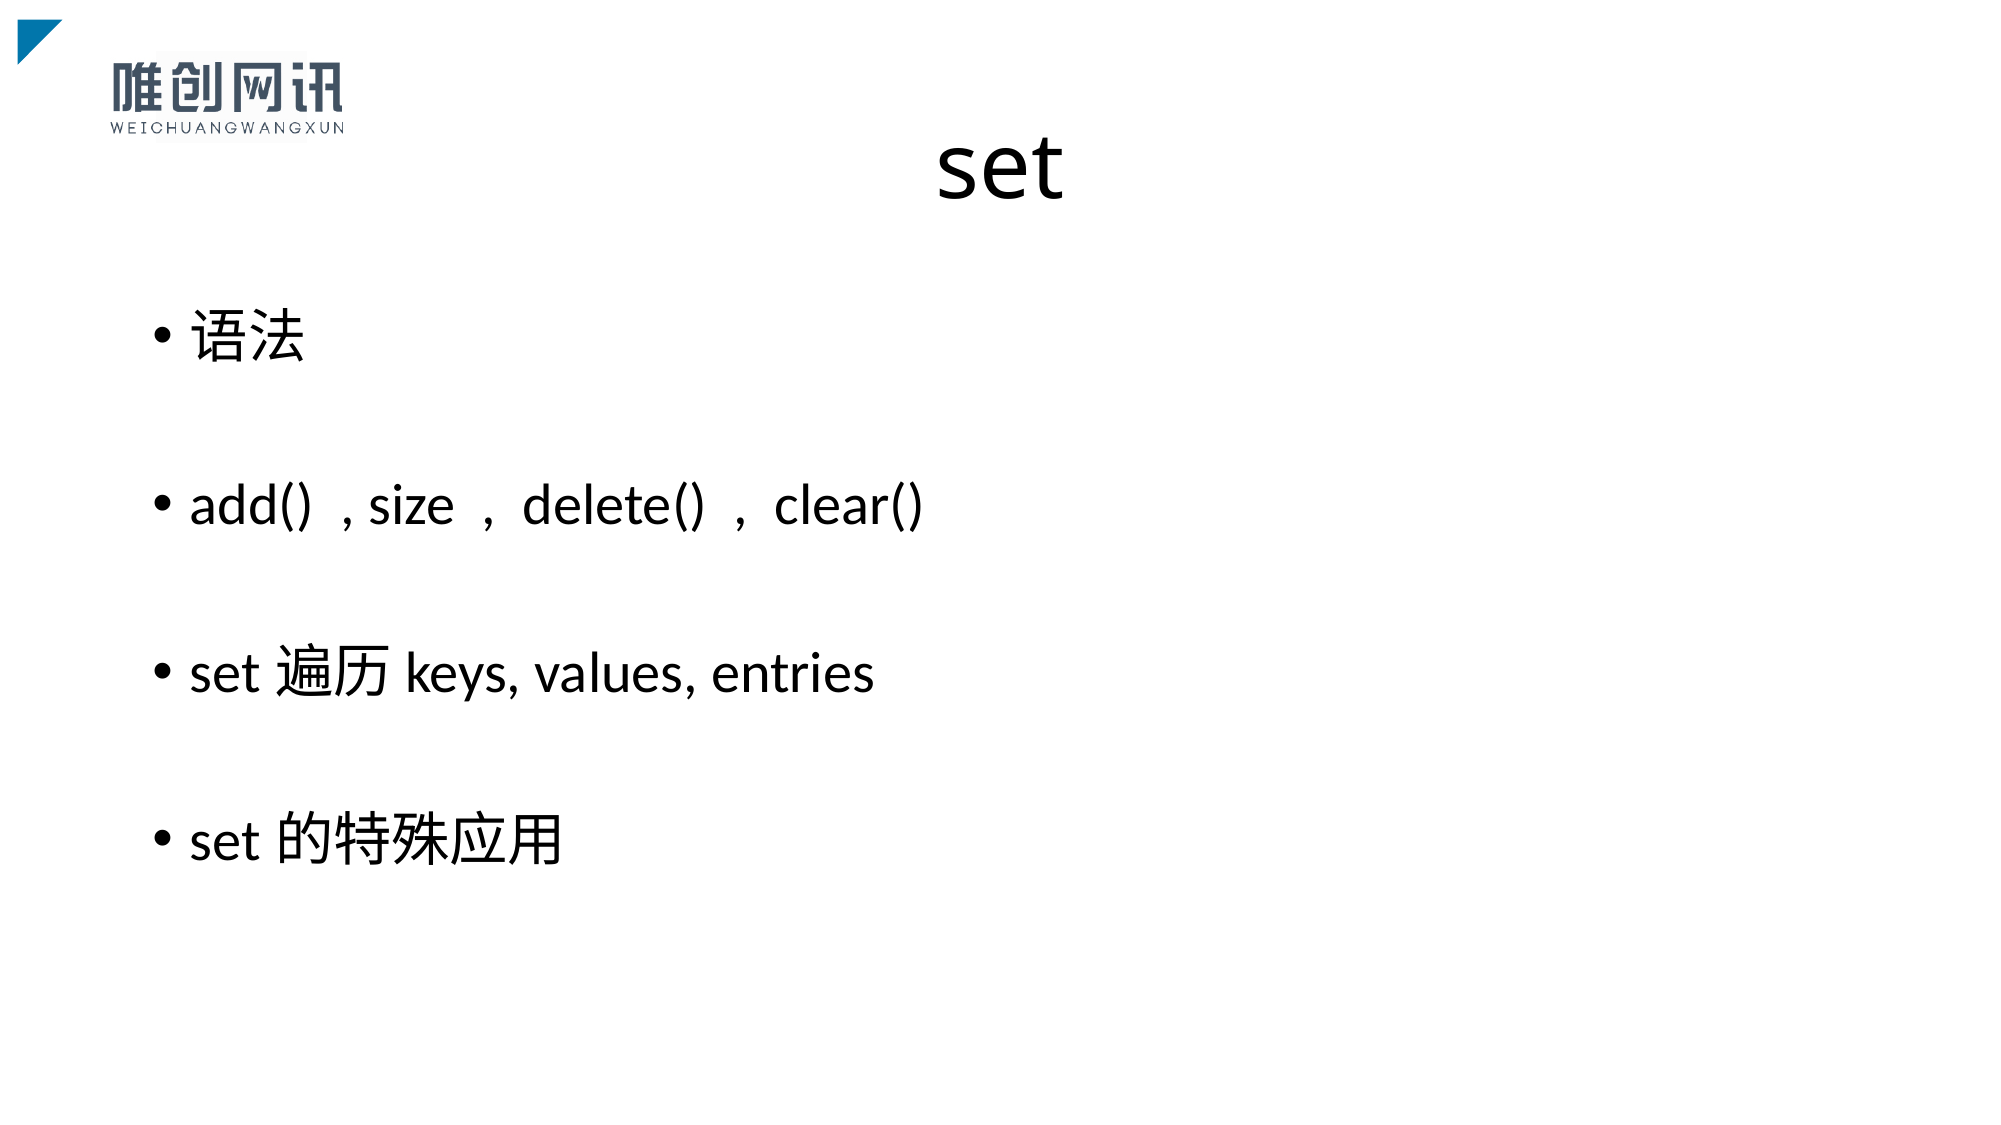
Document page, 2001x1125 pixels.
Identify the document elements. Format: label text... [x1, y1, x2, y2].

title set [137, 59, 1863, 278]
list 语法 add() , size , delete() , clear() set遍历keys, values, entries set的特殊应用 [137, 299, 1863, 1014]
picture [89, 51, 395, 143]
text_box [17, 19, 63, 65]
